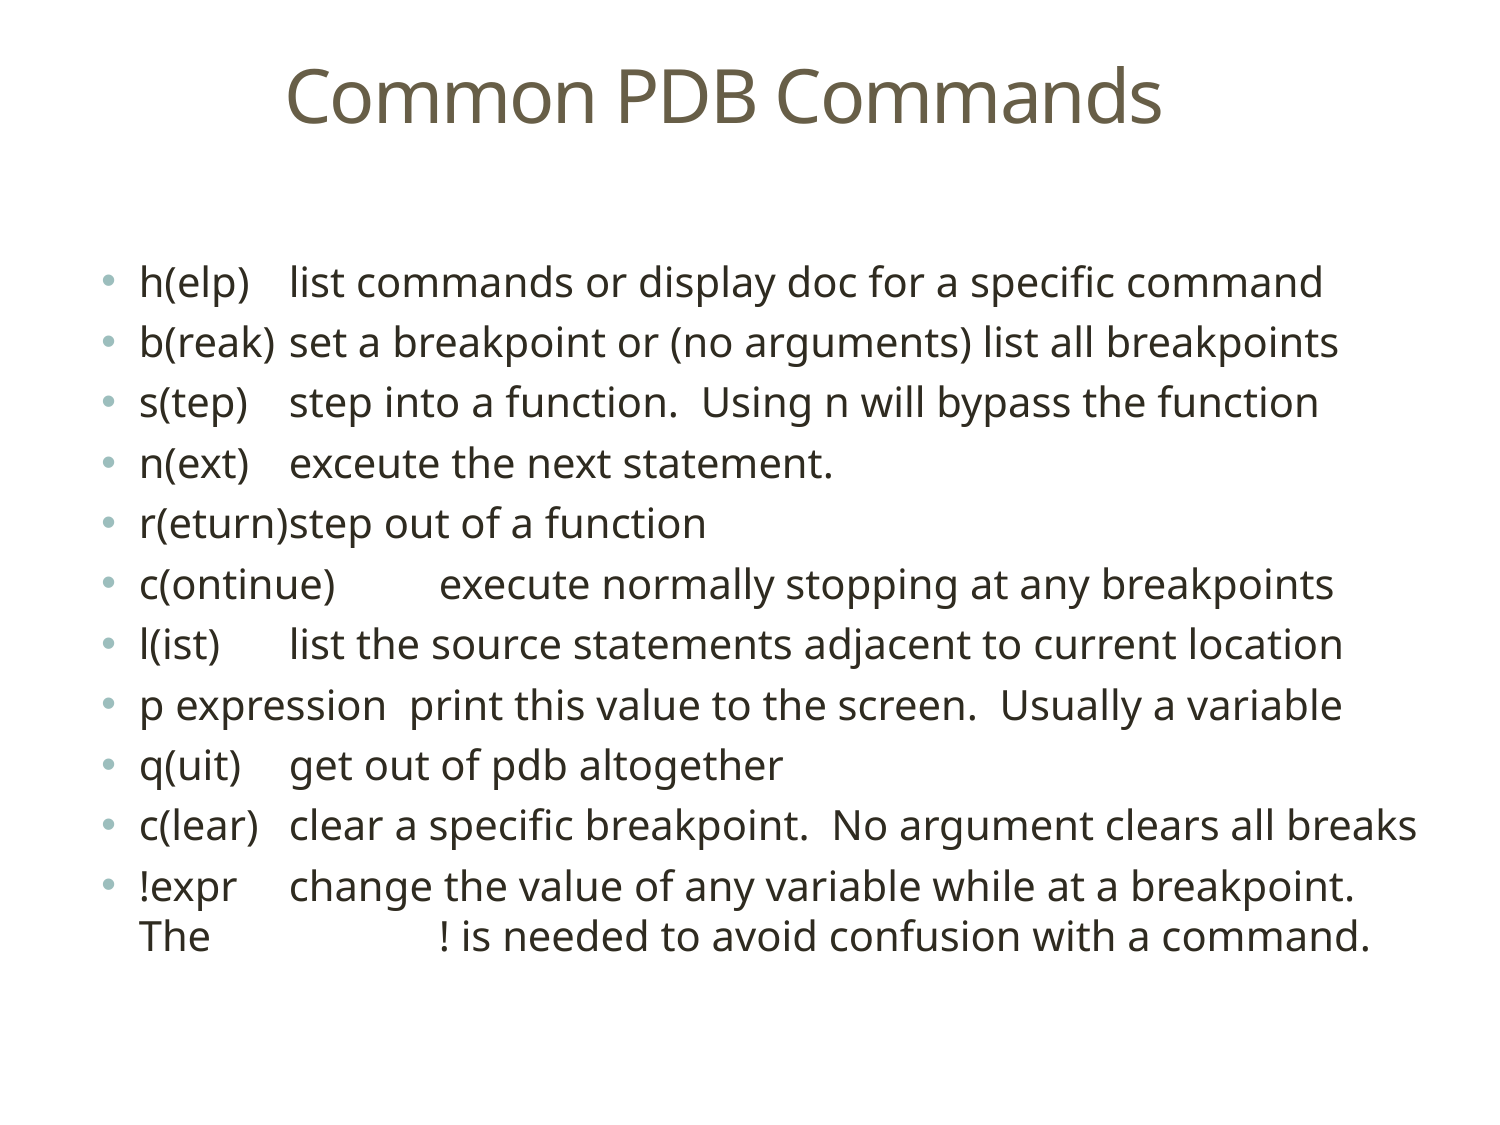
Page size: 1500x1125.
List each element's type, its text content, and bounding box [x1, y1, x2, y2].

list h(elp) list commands or display doc for a specific command b(reak) set a breakpoint or (no arguments) list all breakpoints s(tep) step into a function. Using n will bypass the function n(ext) exceute the next statement. r(eturn) step out of a function c(ontinue) execute normally stopping at any breakpoints l(ist) list the source statements adjacent to current location p expression print this value to the screen. Usually a variable q(uit) get out of pdb altogether c(lear) clear a specific breakpoint. No argument clears all breaks !expr change the value of any variable while at a breakpoint. The ! is needed to avoid confusion with a command. [18, 187, 1460, 1098]
title Common PDB Commands [4, 0, 1445, 188]
